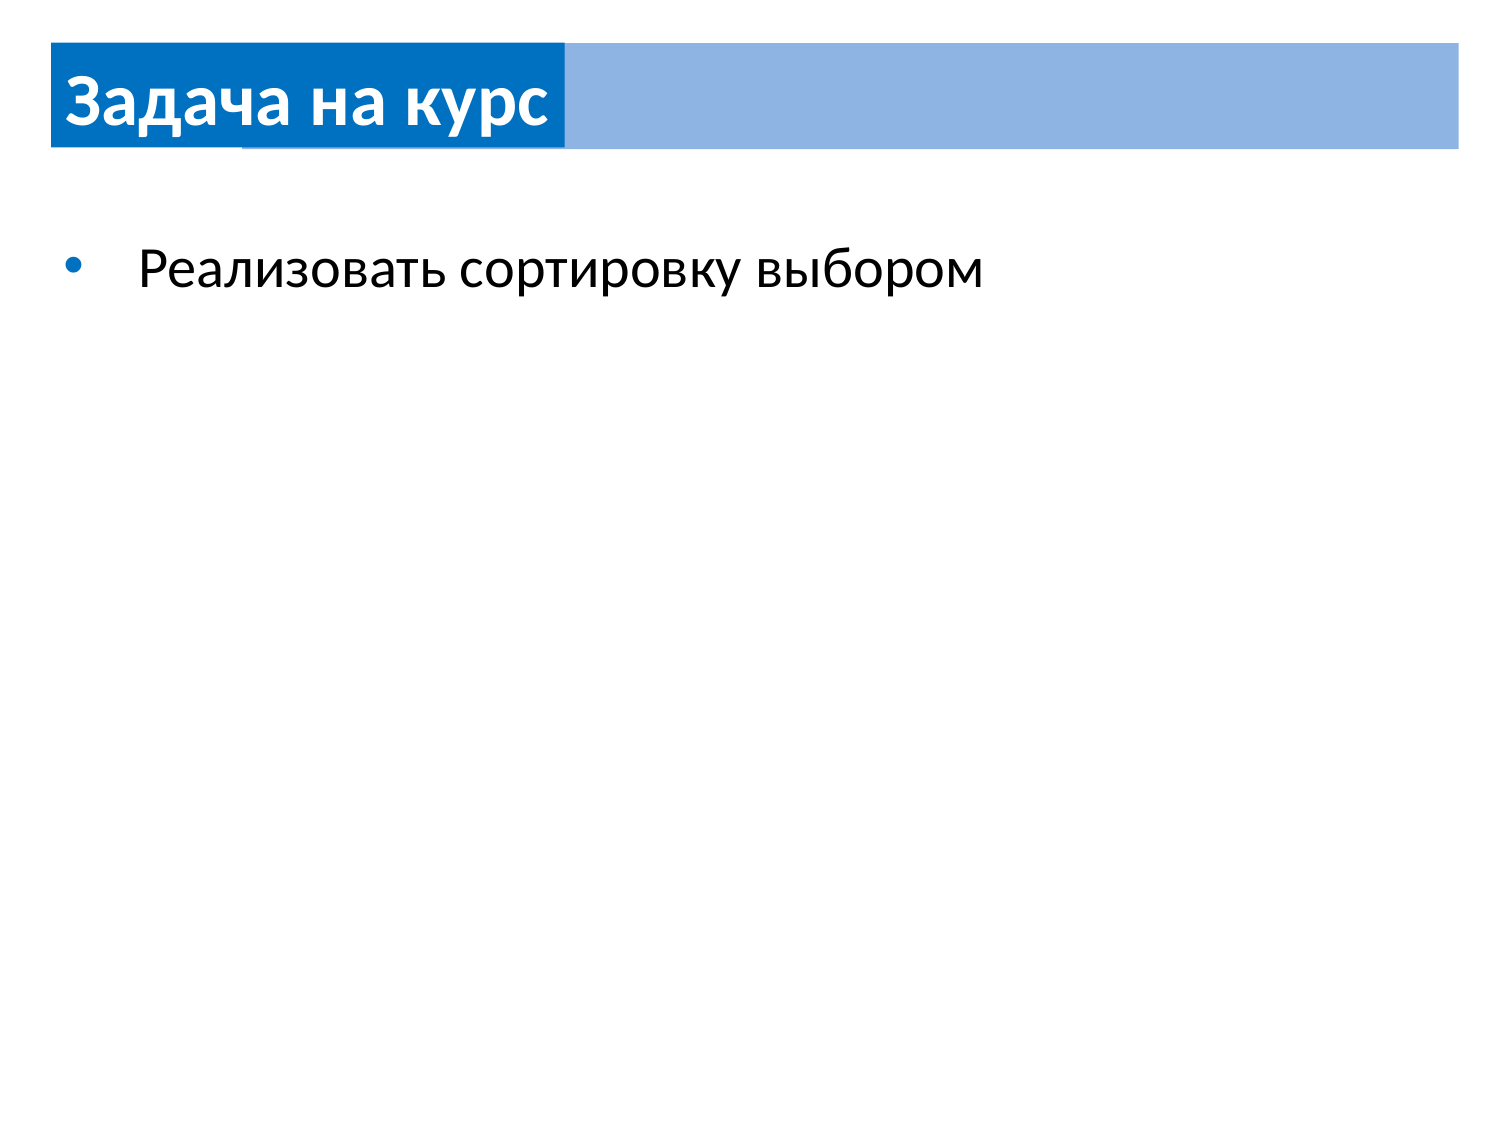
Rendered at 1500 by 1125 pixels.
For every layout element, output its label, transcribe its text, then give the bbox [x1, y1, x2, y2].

text_box Задача на курс [51, 42, 565, 148]
text_box Реализовать сортировку выбором [48, 222, 1447, 402]
text_box [242, 43, 1459, 150]
